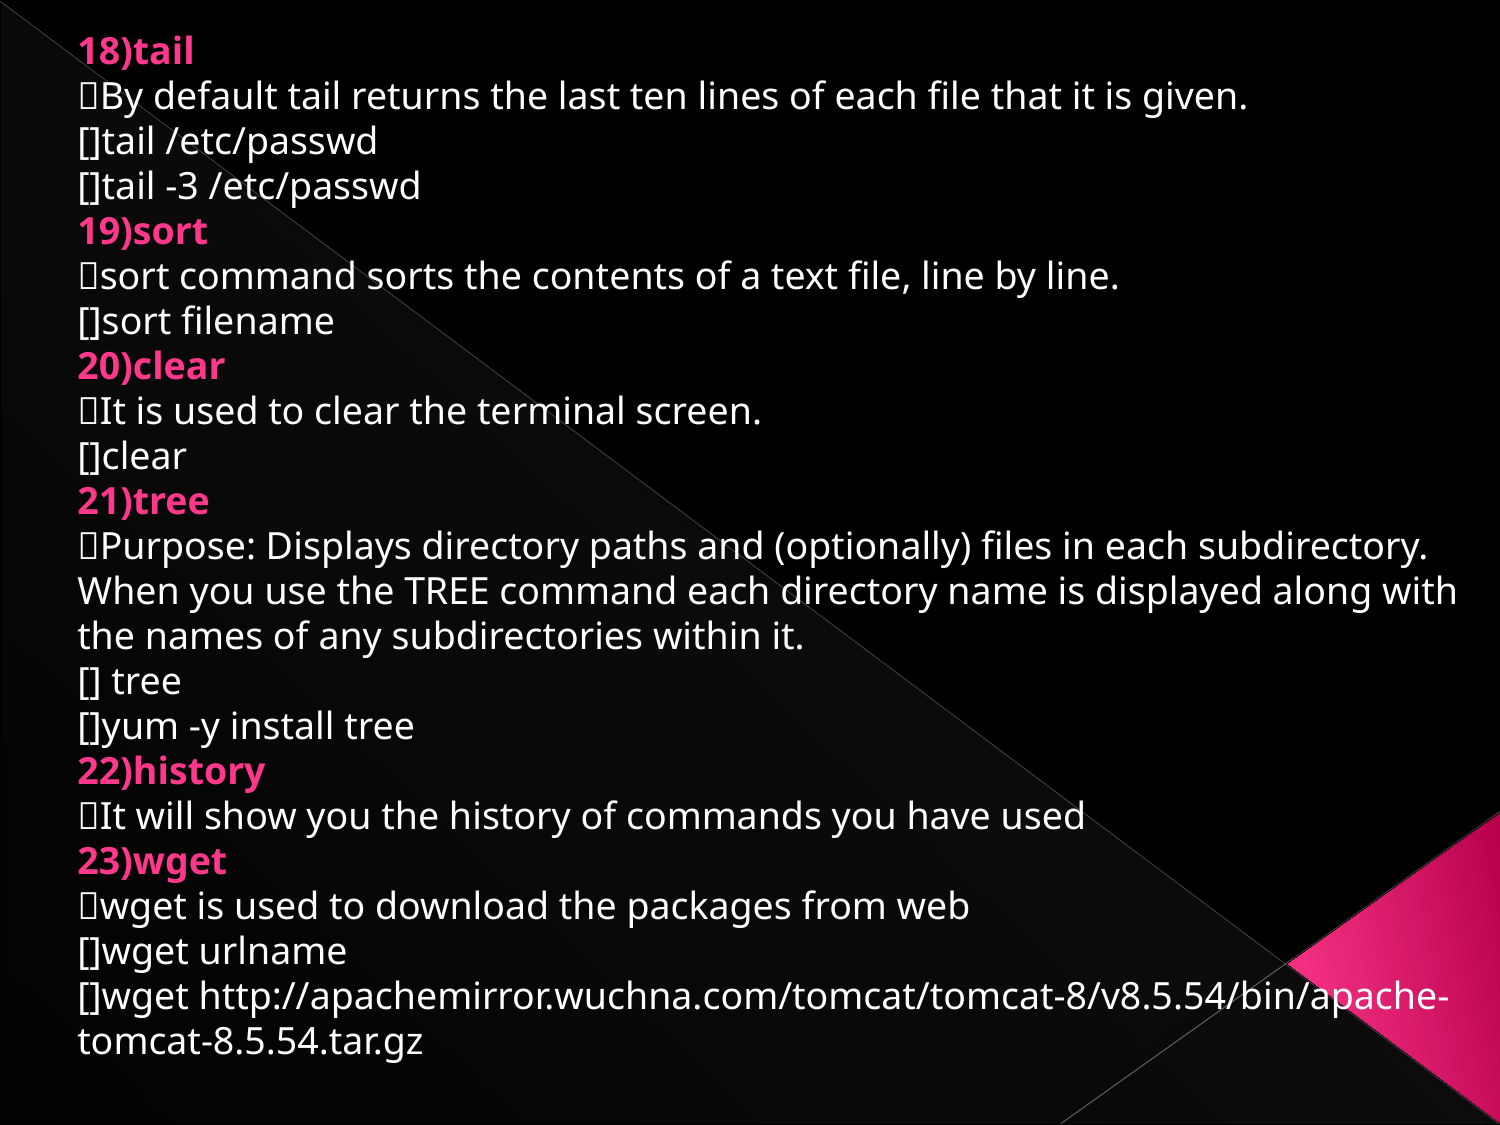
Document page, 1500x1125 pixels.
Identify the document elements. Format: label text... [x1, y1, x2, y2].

text_box 18)tail By default tail returns the last ten lines of each file that it is given. []tail /etc/passwd []tail -3 /etc/passwd 19)sort sort command sorts the contents of a text file, line by line. []sort filename 20)clear It is used to clear the terminal screen. []clear 21)tree Purpose: Displays directory paths and (optionally) files in each subdirectory. When you use the TREE command each directory name is displayed along with the names of any subdirectories within it. [] tree []yum -y install tree 22)history It will show you the history of commands you have used 23)wget wget is used to download the packages from web []wget urlname []wget http://apachemirror.wuchna.com/tomcat/tomcat-8/v8.5.54/bin/apache-tomcat-8.5.54.tar.gz [62, 19, 1500, 1069]
